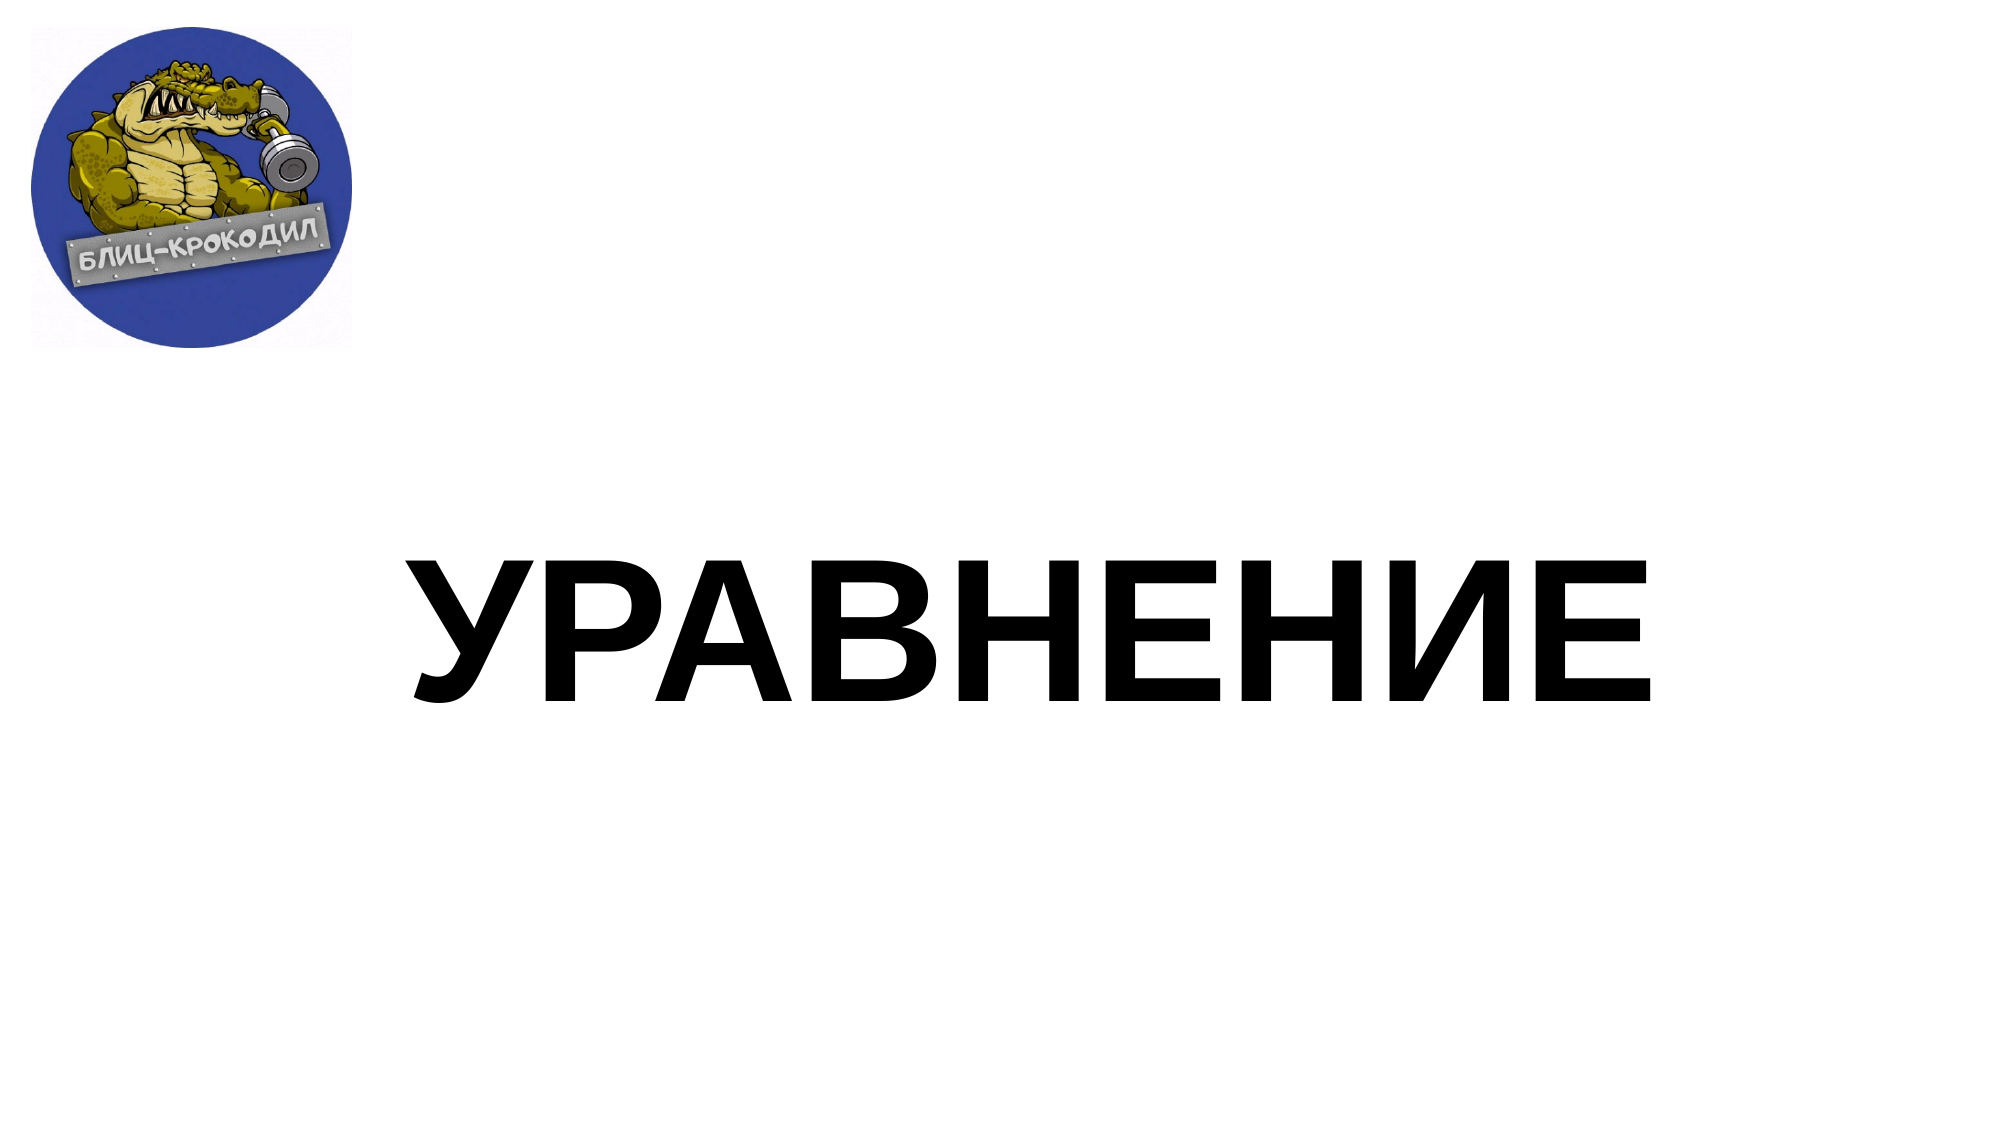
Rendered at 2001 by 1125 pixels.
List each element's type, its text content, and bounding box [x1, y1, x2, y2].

title УРАВНЕНИЕ [282, 361, 1783, 754]
picture [31, 27, 352, 348]
